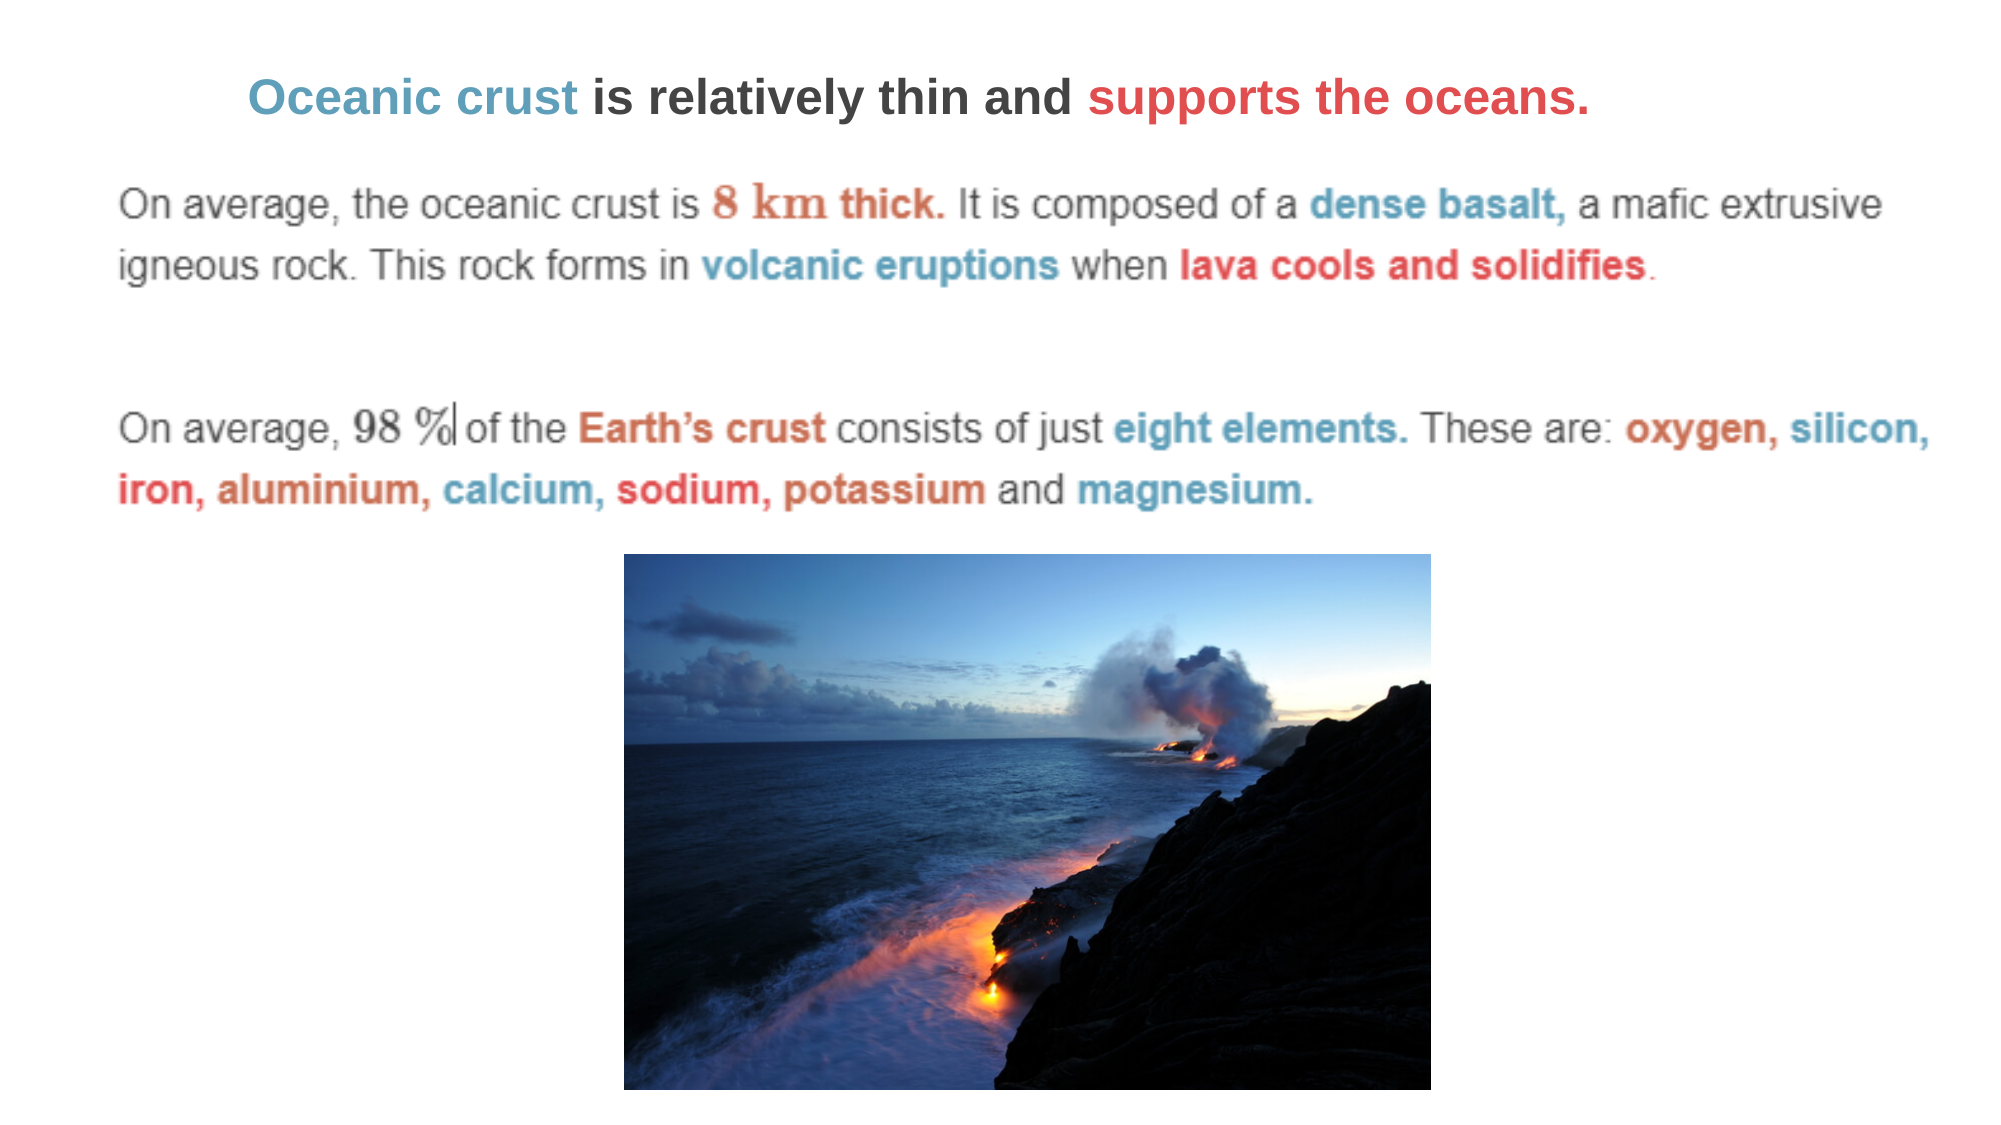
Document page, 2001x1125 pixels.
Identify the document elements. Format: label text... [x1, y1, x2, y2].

picture [624, 554, 1431, 1090]
picture [86, 158, 1951, 530]
text_box Oceanic crust is relatively thin and supports the oceans. [45, 57, 1807, 133]
